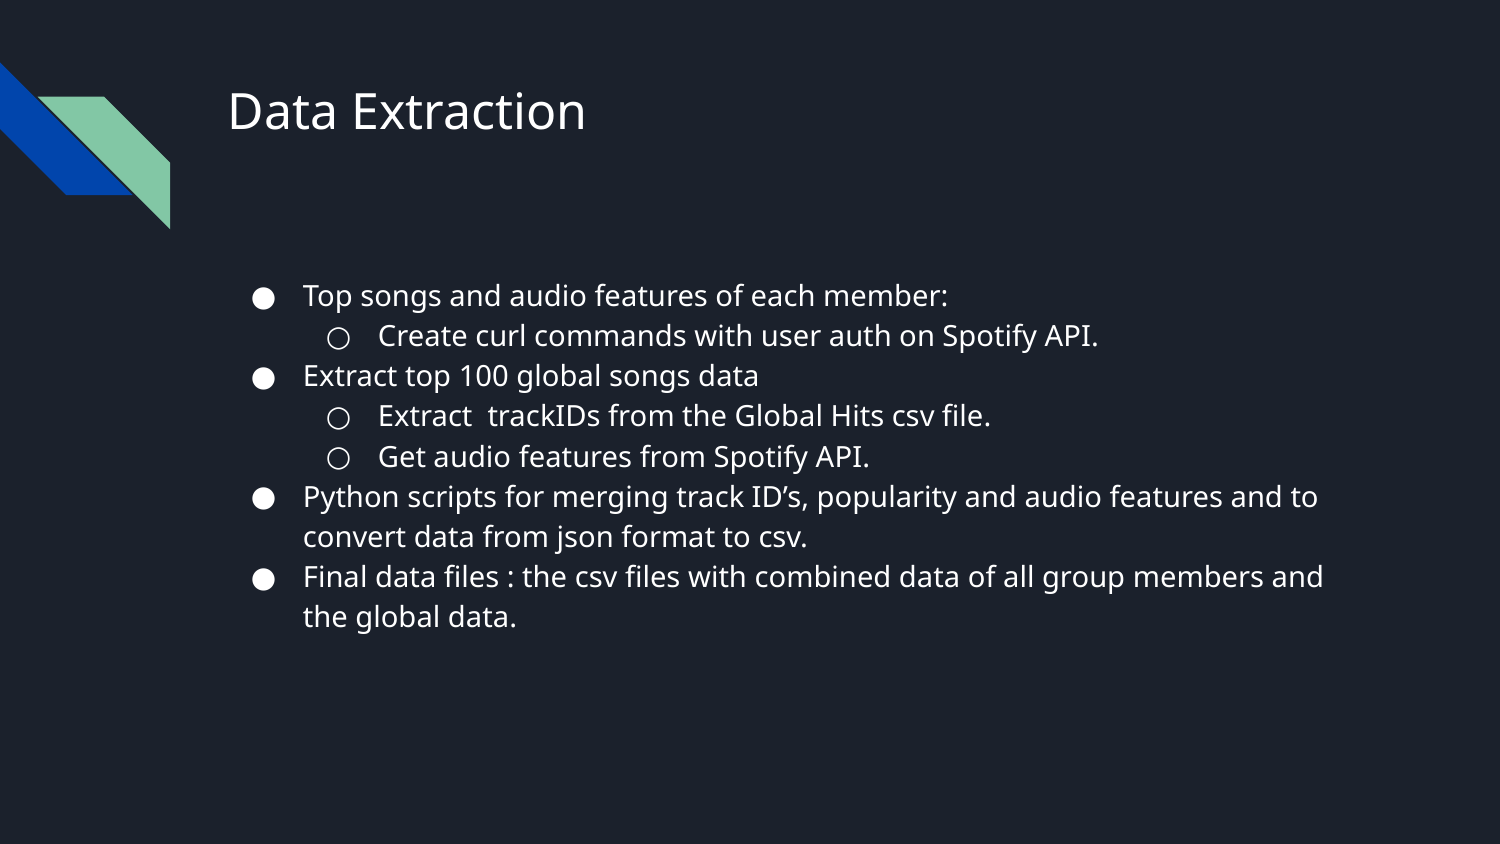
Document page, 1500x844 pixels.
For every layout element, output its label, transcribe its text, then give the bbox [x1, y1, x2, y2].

title Data Extraction [212, 64, 1368, 215]
list Top songs and audio features of each member: Create curl commands with user auth on Spotify API. Extract top 100 global songs data Extract trackIDs from the Global Hits csv file. Get audio features from Spotify API. Python scripts for merging track ID’s, popularity and audio features and to convert data from json format to csv. Final data files : the csv files with combined data of all group members and the global data. [212, 257, 1368, 735]
